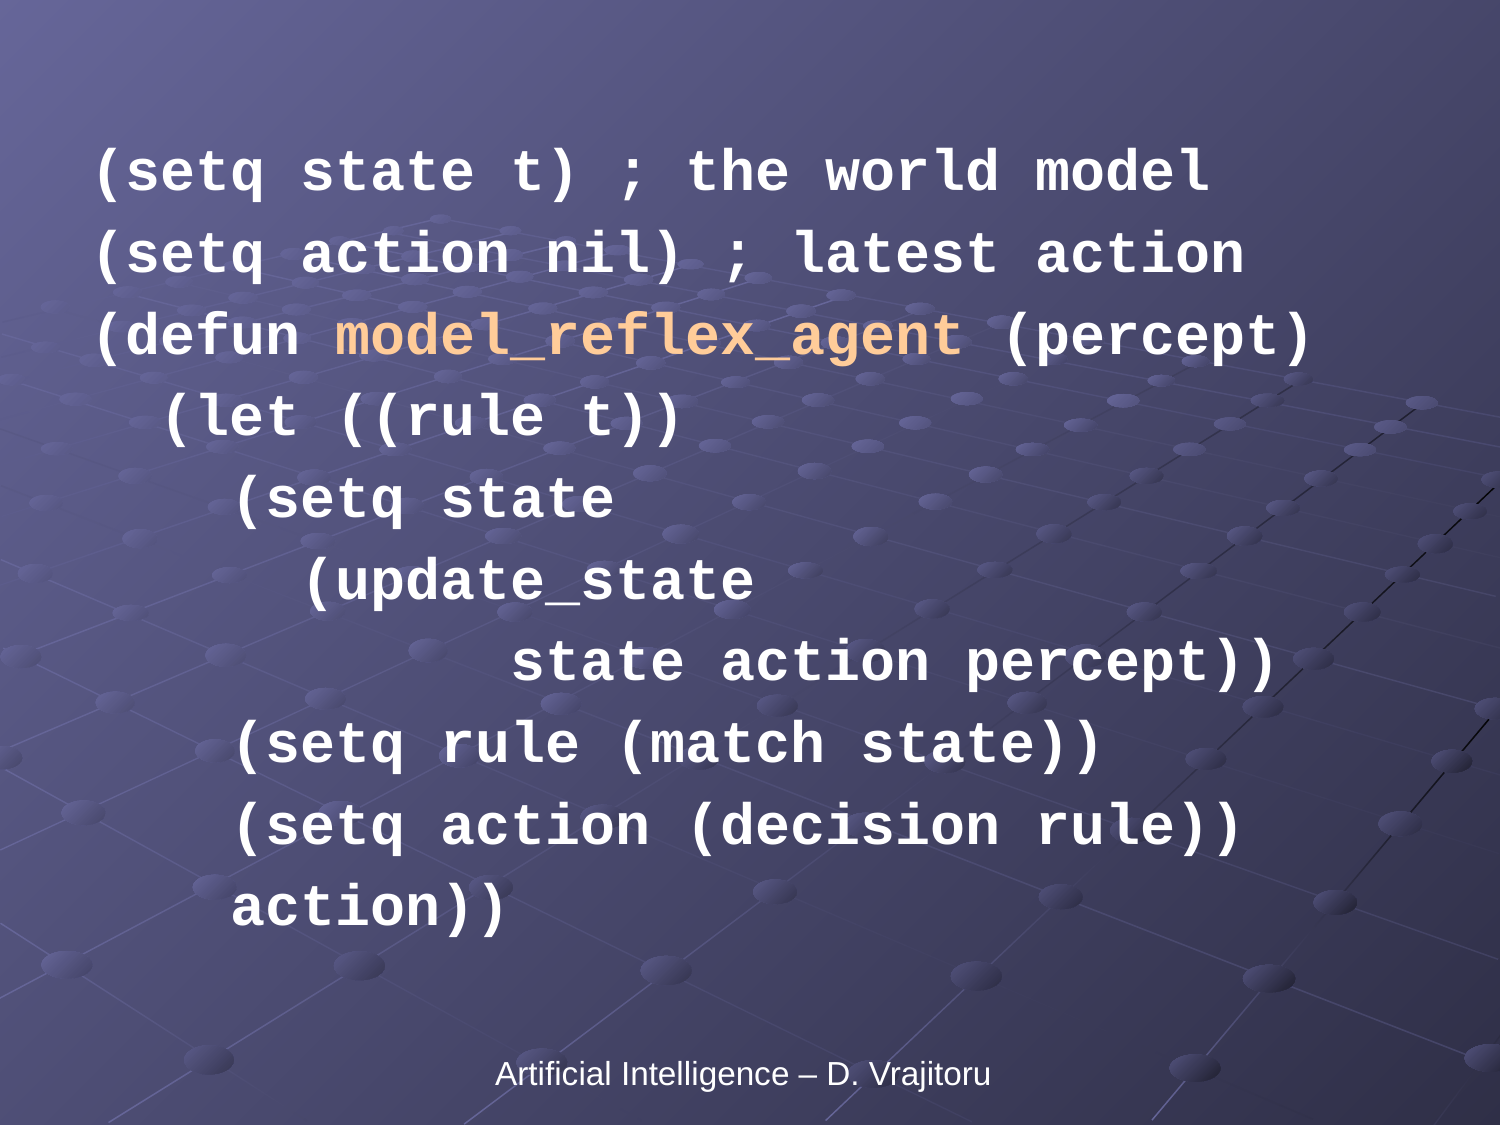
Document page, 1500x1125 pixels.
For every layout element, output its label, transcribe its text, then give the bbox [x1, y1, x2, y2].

footer Artificial Intelligence – D. Vrajitoru [462, 1023, 1026, 1100]
list (setq state t) ; the world model (setq action nil) ; latest action (defun model_reflex_agent (percept) (let ((rule t)) (setq state (update_state state action percept)) (setq rule (match state)) (setq action (decision rule)) action)) [74, 124, 1463, 1007]
